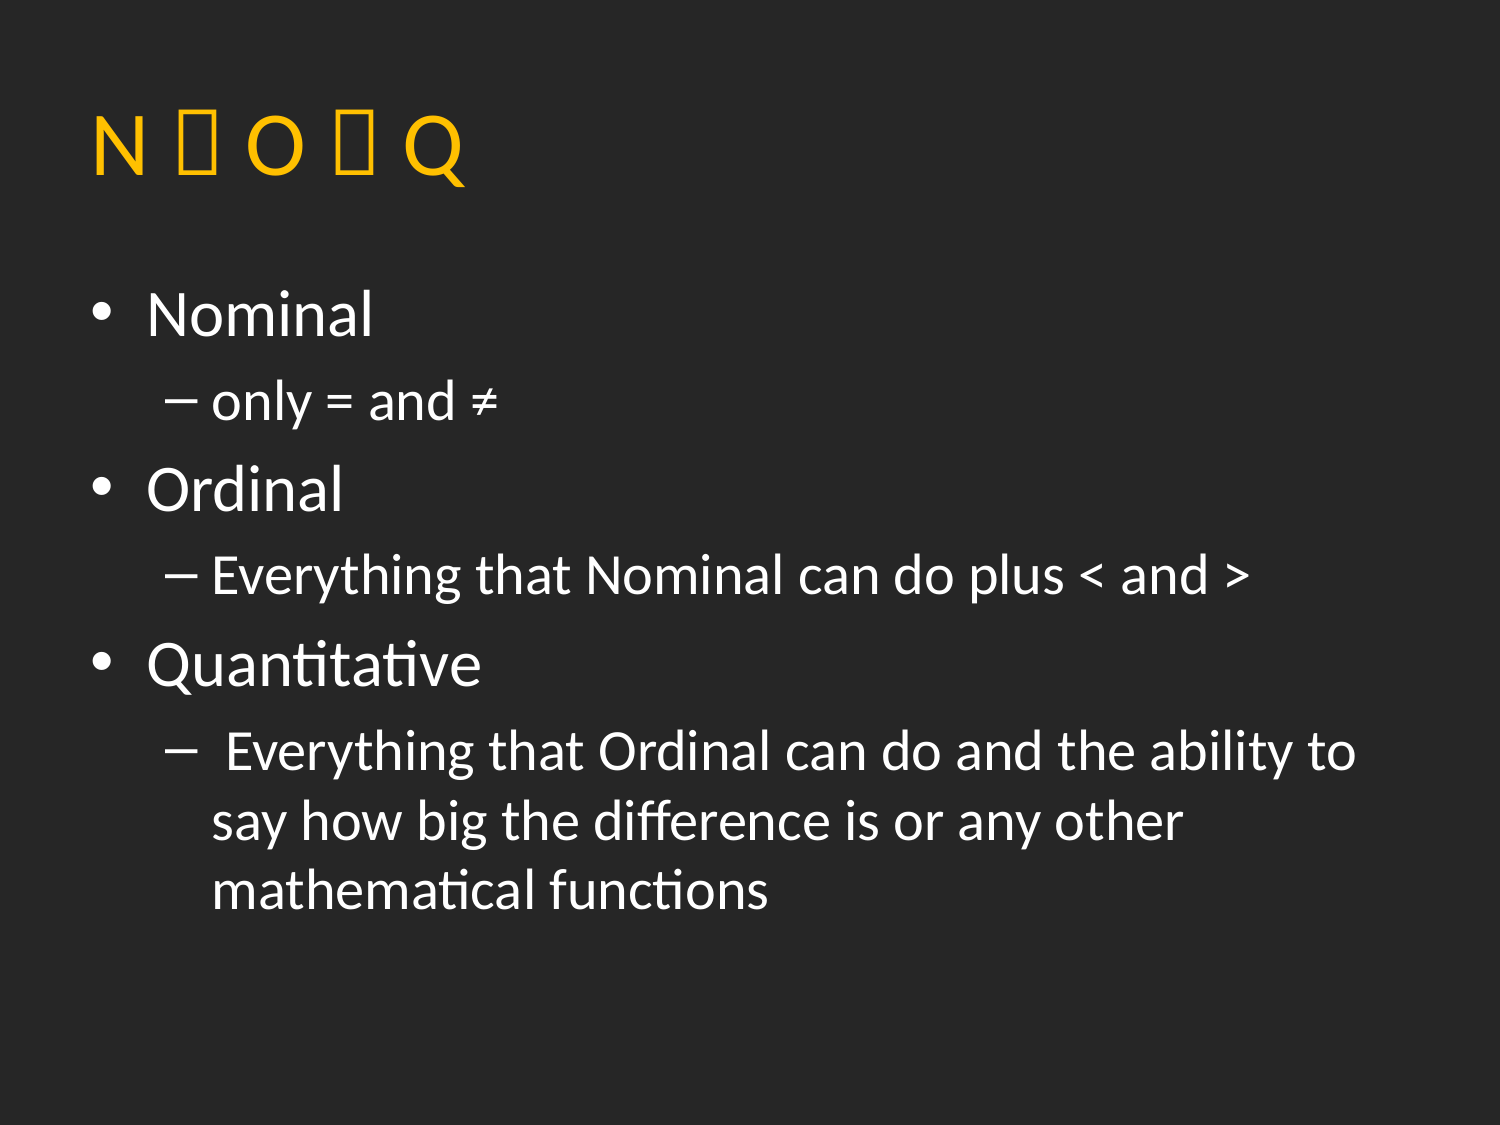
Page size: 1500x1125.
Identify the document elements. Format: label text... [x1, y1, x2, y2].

list Nominal only = and ≠ Ordinal Everything that Nominal can do plus < and > Quantitative Everything that Ordinal can do and the ability to say how big the difference is or any other mathematical functions [75, 262, 1425, 1005]
title N  O  Q [75, 45, 1425, 233]
